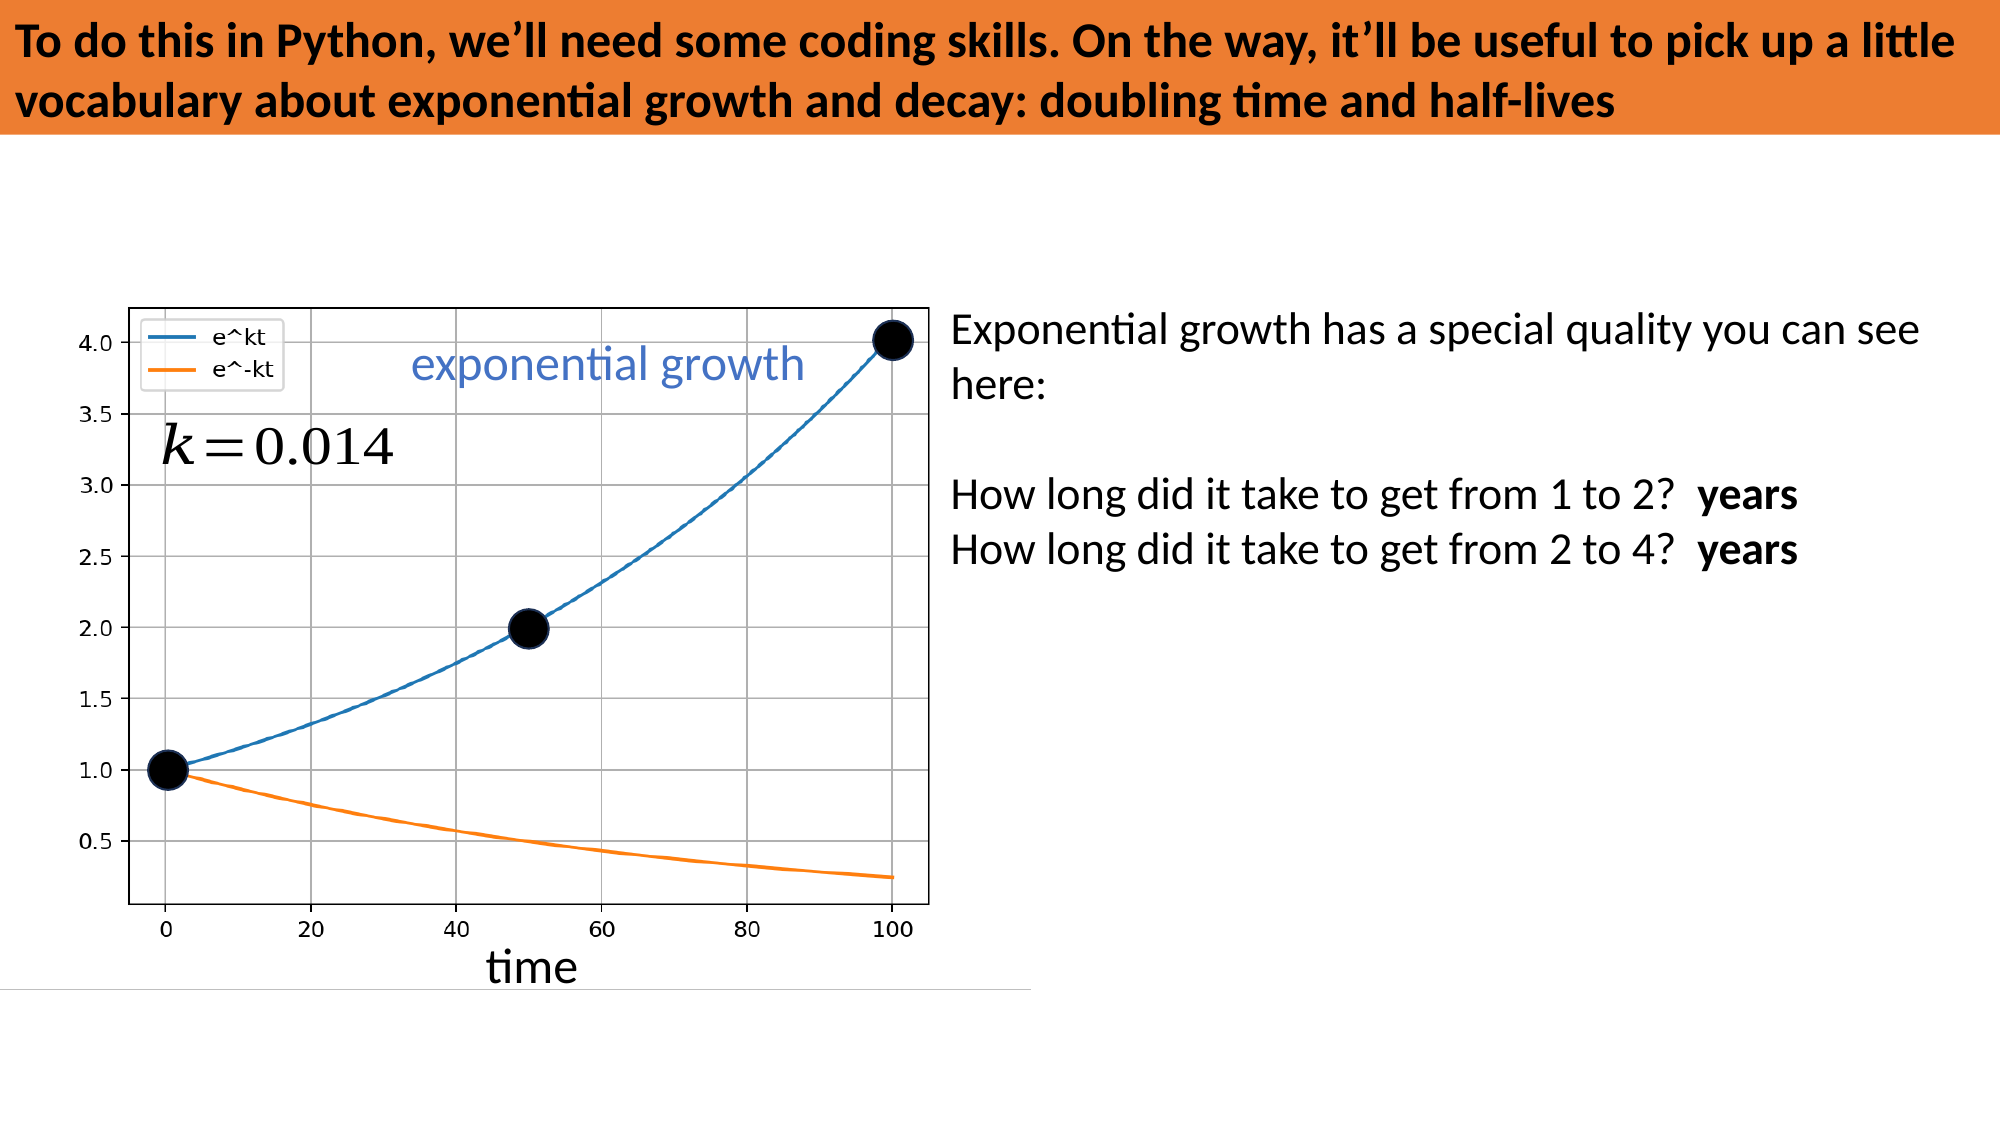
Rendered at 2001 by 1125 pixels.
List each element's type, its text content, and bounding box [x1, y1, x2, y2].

text_box time [470, 990, 787, 1001]
text_box To do this in Python, we’ll need some coding skills. On the way, it’ll be useful to pick up a little vocabulary about exponential growth and decay: doubling time and half-lives [0, 0, 2000, 135]
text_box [0, 215, 1031, 990]
